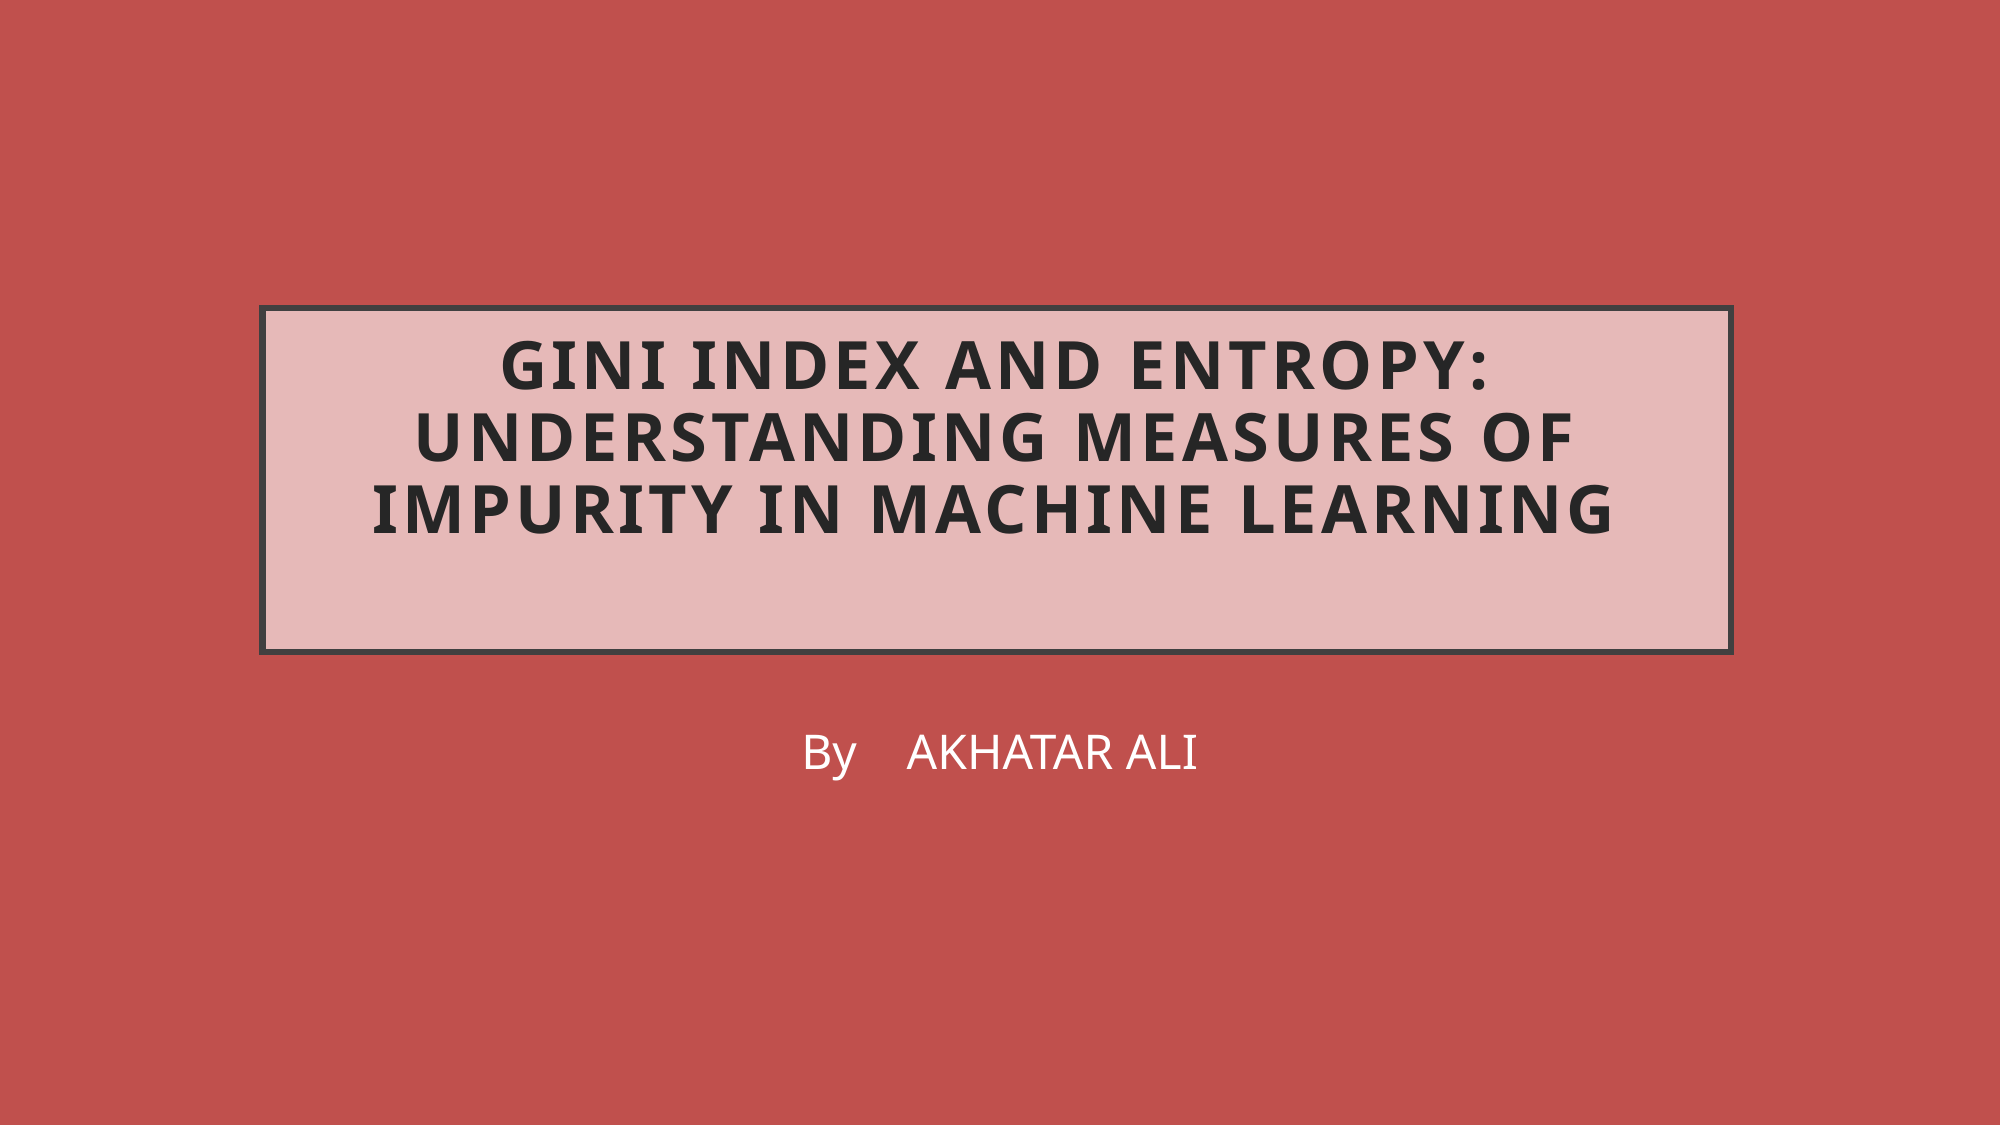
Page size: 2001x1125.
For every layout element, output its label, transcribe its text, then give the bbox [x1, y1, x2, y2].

subtitle By AKHATAR ALI [442, 713, 1558, 918]
title Gini Index and Entropy: Understanding Measures of Impurity in Machine Learning [259, 305, 1734, 655]
